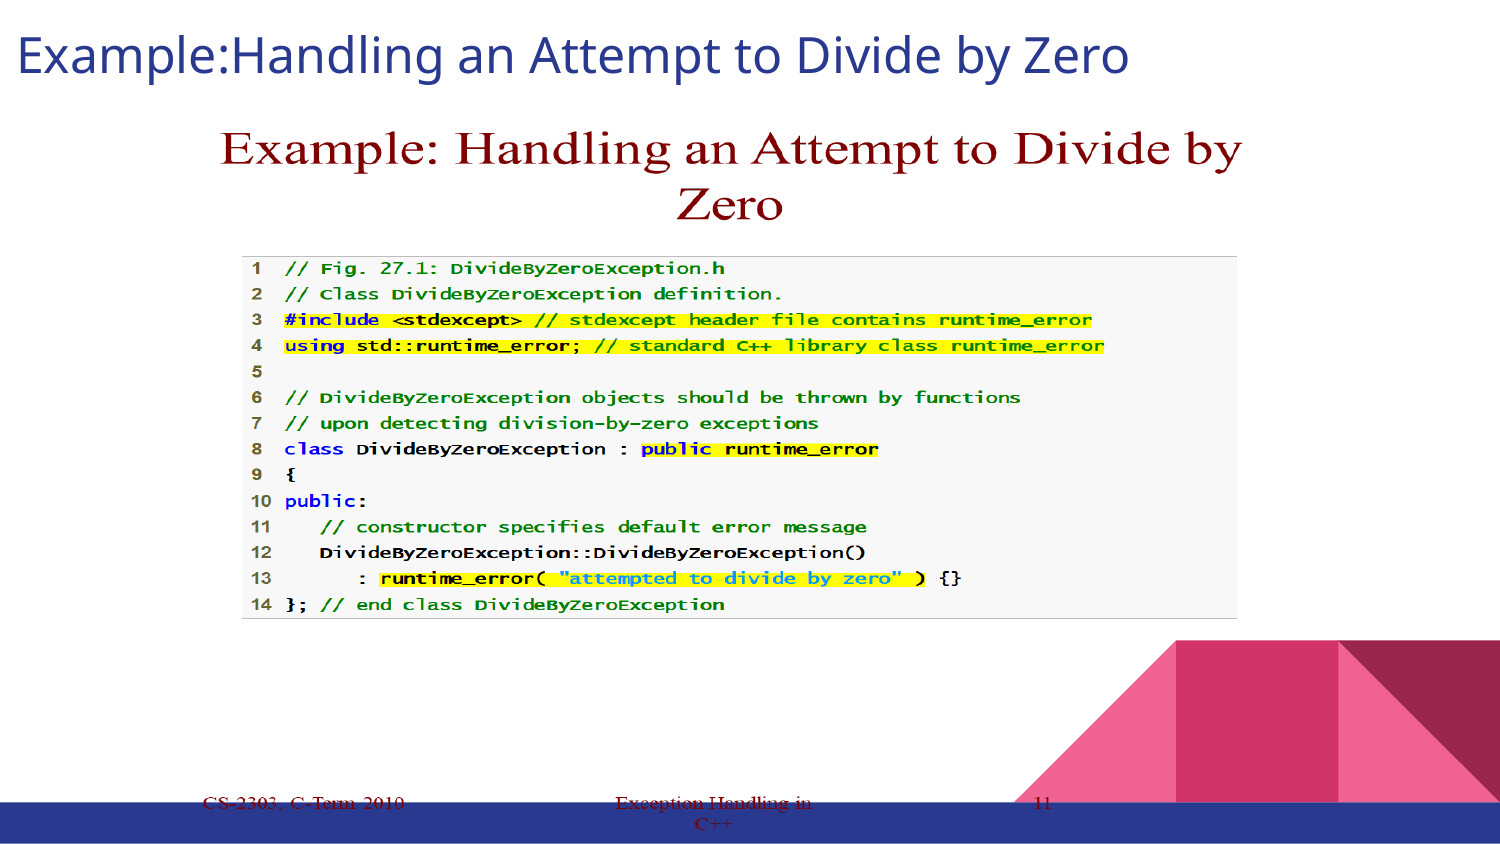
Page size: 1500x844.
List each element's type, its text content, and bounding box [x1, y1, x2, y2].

picture [177, 104, 1291, 844]
title Example:Handling an Attempt to Divide by Zero [1, 4, 1399, 105]
